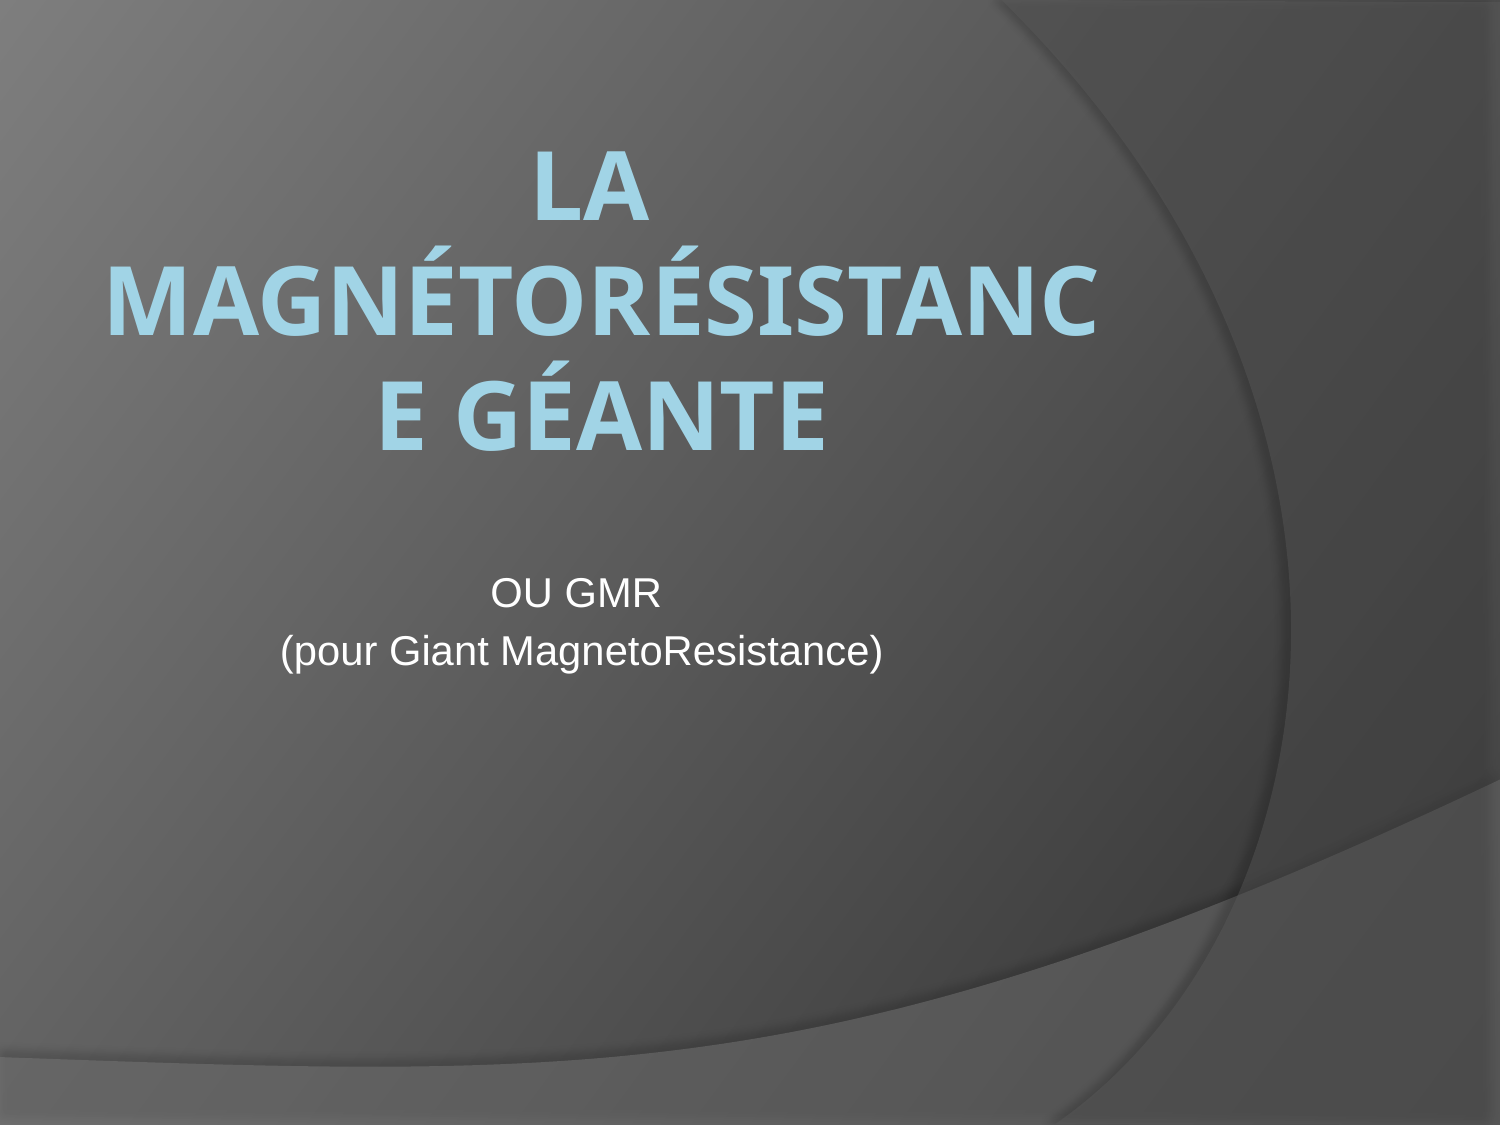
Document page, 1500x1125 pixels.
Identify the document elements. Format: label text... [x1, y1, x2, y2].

subtitle OU GMR (pour Giant MagnetoResistance) [46, 386, 1110, 675]
title La magnétorésistance géante [70, 117, 1134, 495]
